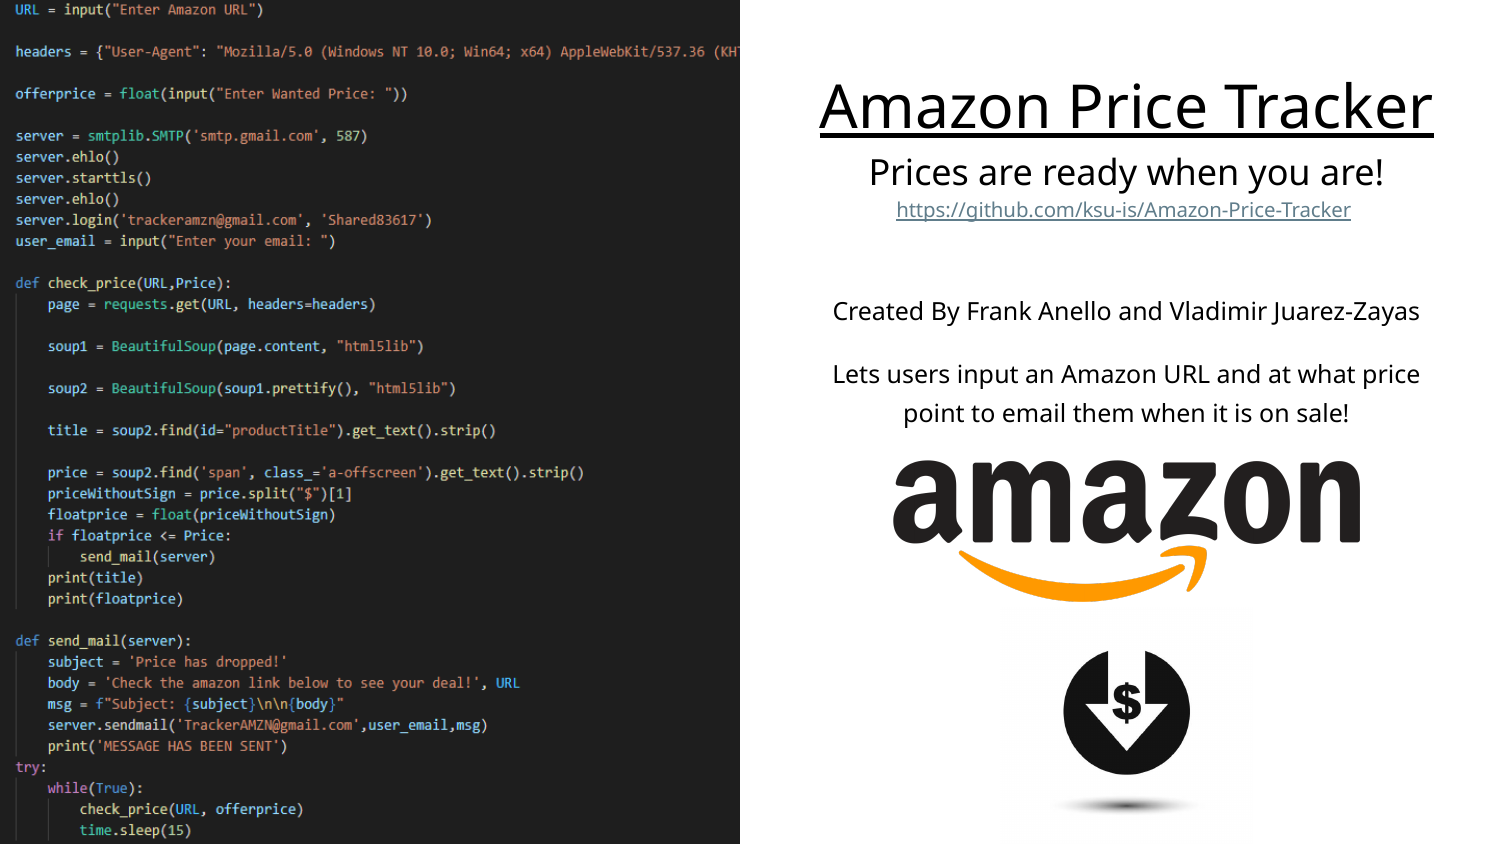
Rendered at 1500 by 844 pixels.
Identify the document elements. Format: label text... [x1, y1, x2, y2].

picture [872, 453, 1381, 844]
list Created By Frank Anello and Vladimir Juarez-Zayas [800, 273, 1454, 337]
picture [0, 0, 740, 844]
list Lets users input an Amazon URL and at what price point to email them when it is on sale! [800, 337, 1454, 507]
title Amazon Price Tracker Prices are ready when you are! https://github.com/ksu-is/Amazon-Price-Tracker [800, 48, 1454, 273]
